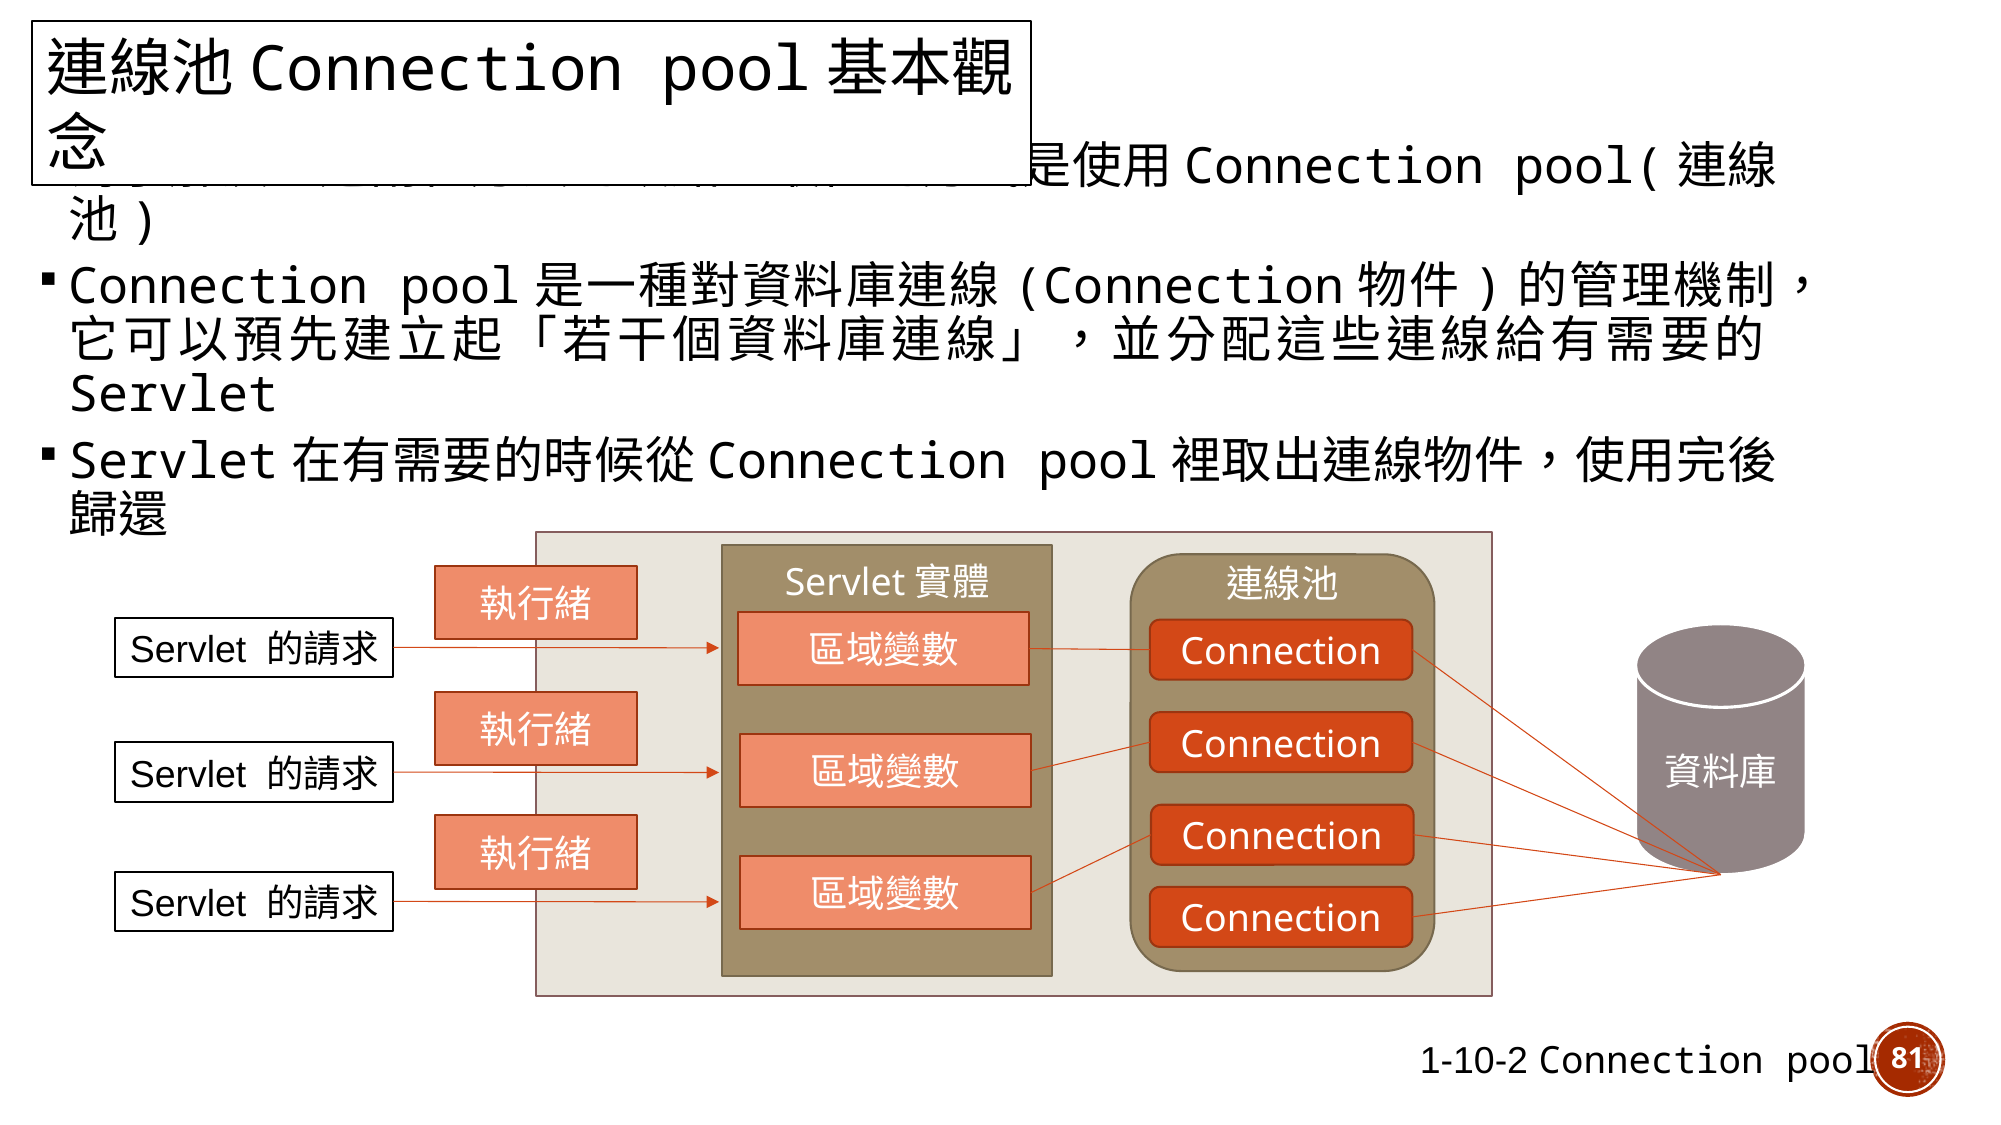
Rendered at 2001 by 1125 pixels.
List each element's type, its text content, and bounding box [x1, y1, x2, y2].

text_box Connection [1149, 803, 1412, 866]
text_box Servlet 的請求 [114, 871, 394, 932]
slide_number 81 [1855, 1028, 1961, 1089]
text_box 1-10-2 Connection pool [1405, 1028, 1891, 1088]
text_box Connection [1148, 885, 1414, 948]
text_box 連線池 [1129, 651, 1411, 742]
text_box Connection [1129, 711, 1412, 774]
text_box 連線池 [1151, 862, 1412, 890]
text_box 執行緒 [434, 814, 638, 890]
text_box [1033, 837, 1149, 891]
text_box Connection [1148, 618, 1436, 715]
text_box Servlet 的請求 [114, 741, 394, 803]
text_box 連線池 [1129, 893, 1436, 973]
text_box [1033, 744, 1148, 769]
text_box 區域變數 [739, 855, 1032, 930]
text_box 連線池Connection pool基本觀念 [31, 20, 1032, 186]
text_box 區域變數 [739, 733, 1032, 808]
text_box Servlet實體 [721, 544, 1053, 977]
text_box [1414, 750, 1634, 915]
text_box [535, 531, 1493, 997]
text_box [1413, 742, 1635, 748]
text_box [1414, 652, 1635, 744]
text_box 連線池 [1129, 769, 1412, 835]
text_box 執行緒 [434, 691, 638, 766]
text_box 區域變數 [737, 611, 1030, 686]
text_box 連線池 [1129, 553, 1436, 649]
text_box Servlet 的請求 [114, 617, 394, 678]
text_box 資料庫 [1637, 622, 1808, 877]
list 為了解決上述兩種方法的缺點，最佳的方式是使用Connection pool(連線池) Connection pool是一種對資料庫連線(Connection物件)的管理機制，它可以預先建立起「若干個資料庫連線」，並分配這些連線給有需要的Servlet Servlet在有需要的時候從Connection pool裡取出連線物件，使用完後歸還 [0, 132, 1793, 237]
text_box 執行緒 [434, 565, 638, 640]
